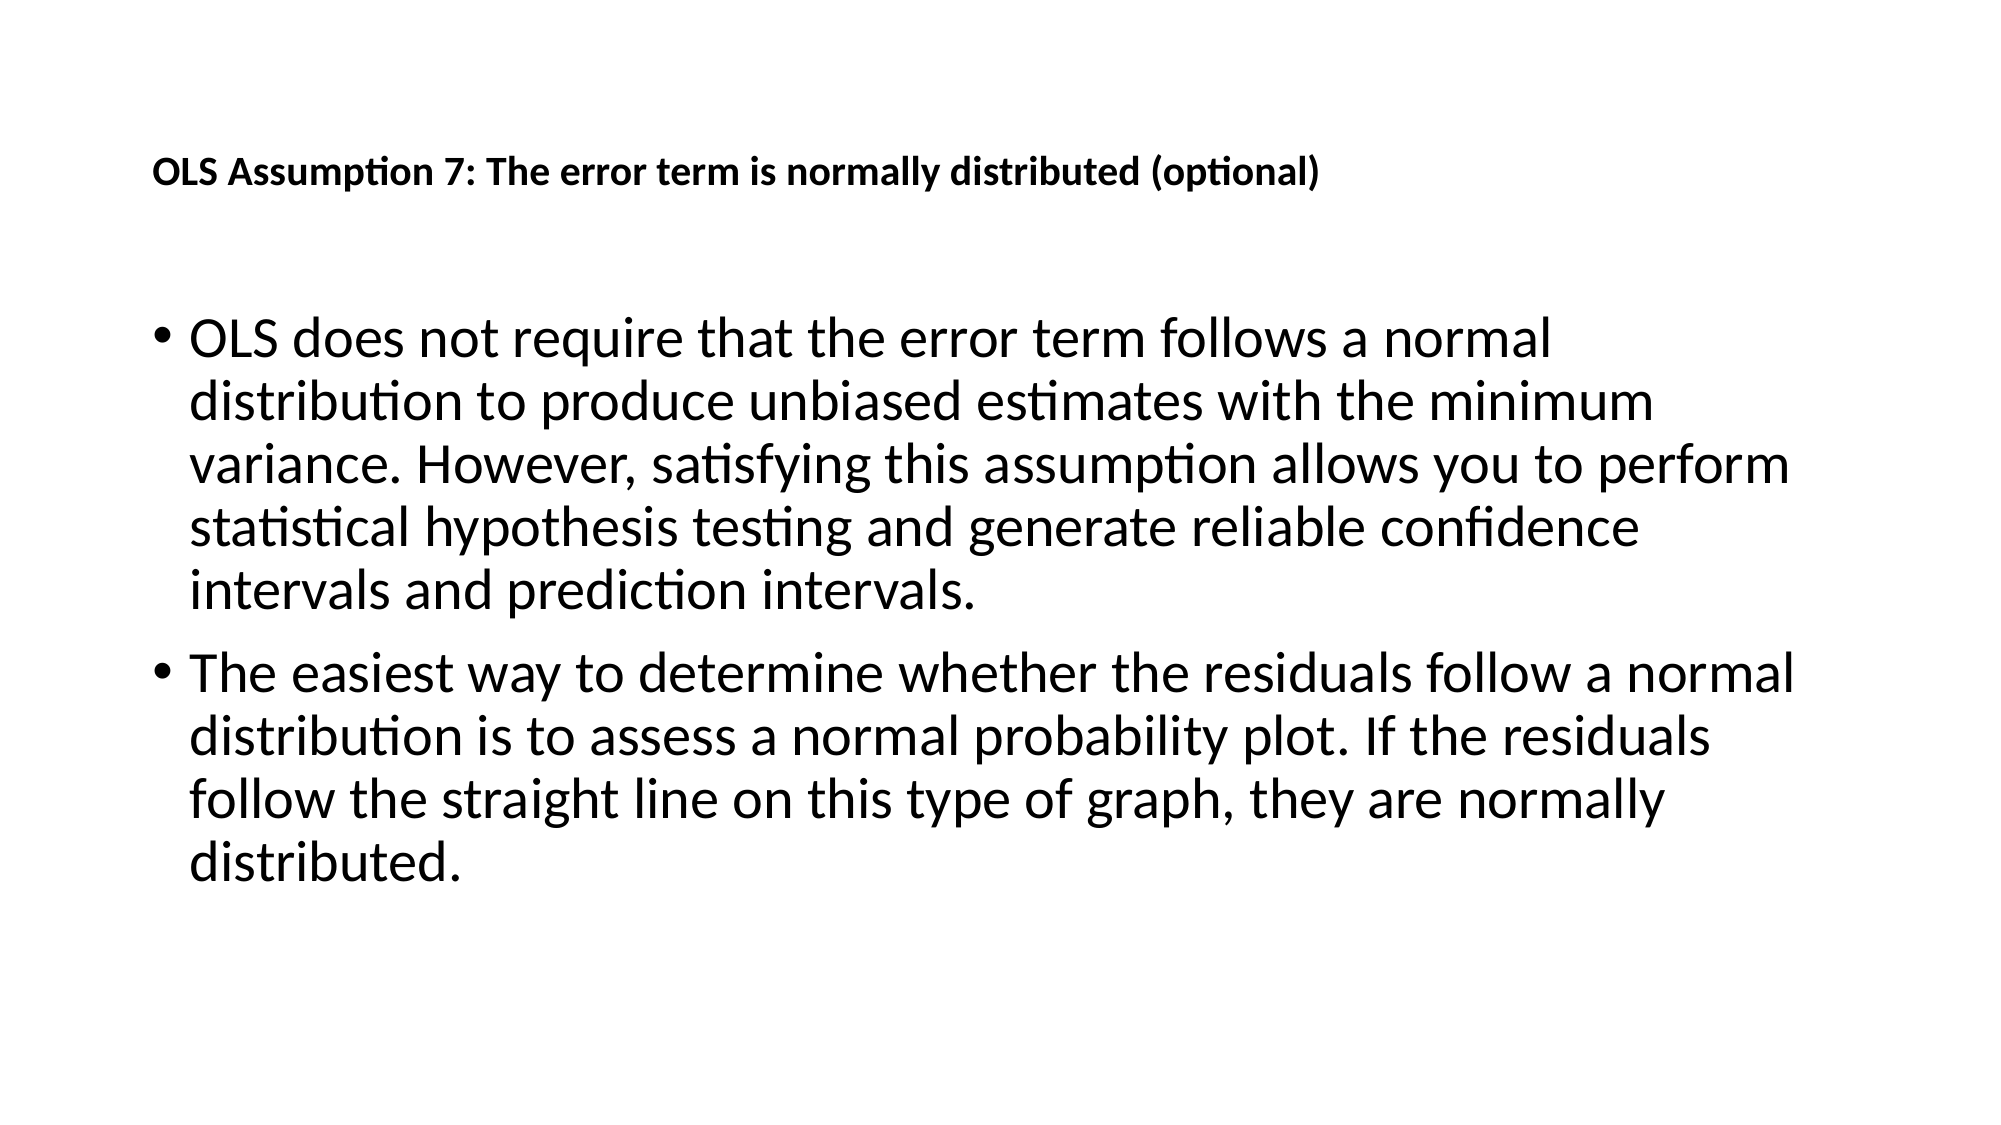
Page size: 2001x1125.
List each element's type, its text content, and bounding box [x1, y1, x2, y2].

title OLS Assumption 7: The error term is normally distributed (optional) [137, 59, 1863, 278]
list OLS does not require that the error term follows a normal distribution to produce unbiased estimates with the minimum variance. However, satisfying this assumption allows you to perform statistical hypothesis testing and generate reliable confidence intervals and prediction intervals. The easiest way to determine whether the residuals follow a normal distribution is to assess a normal probability plot. If the residuals follow the straight line on this type of graph, they are normally distributed. [137, 299, 1863, 1014]
